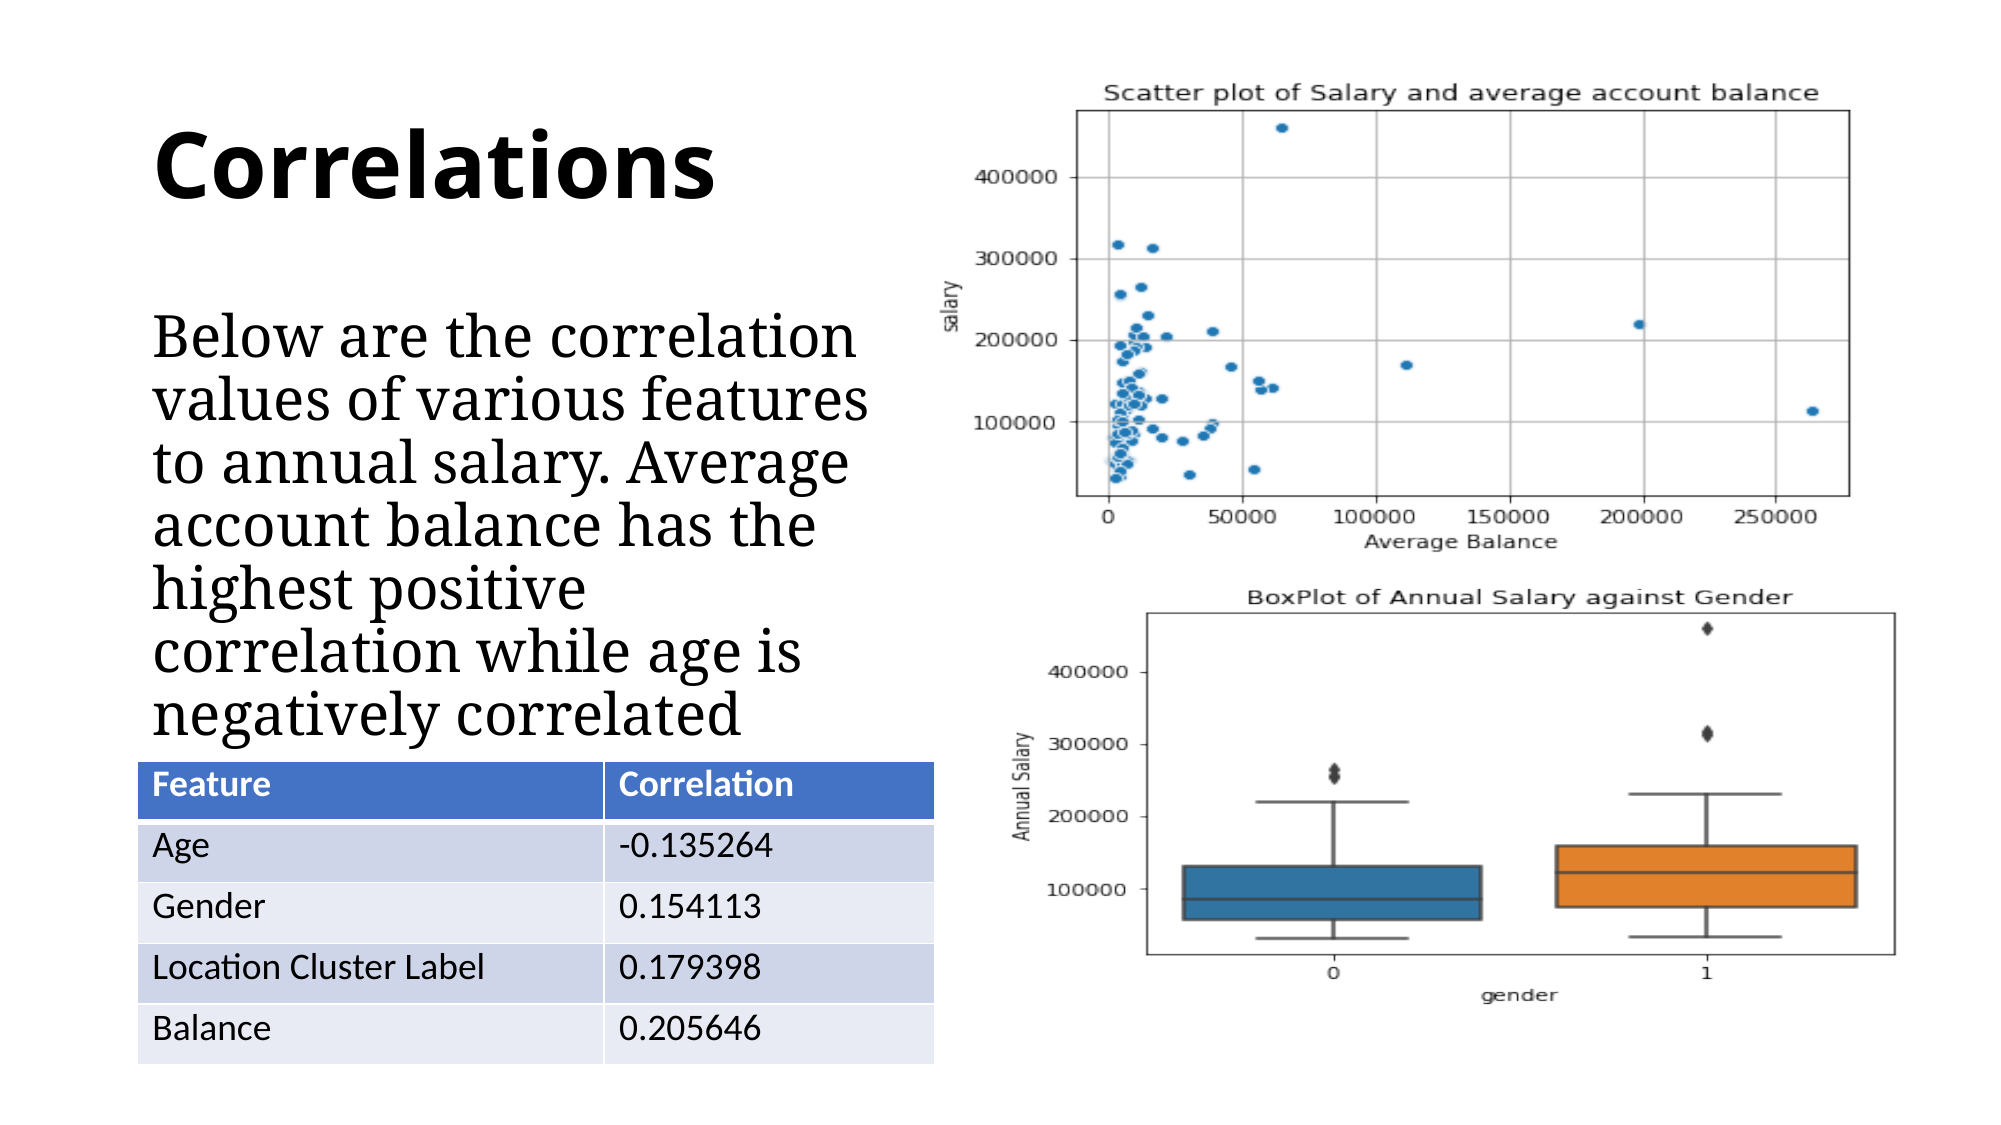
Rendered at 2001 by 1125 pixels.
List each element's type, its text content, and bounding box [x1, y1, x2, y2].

table_header Correlation [605, 762, 934, 819]
title Correlations [137, 59, 1863, 278]
table_cell 0.205646 [605, 1005, 934, 1064]
table_header Feature [138, 762, 603, 819]
table_cell 0.154113 [605, 883, 934, 943]
list Below are the correlation values of various features to annual salary. Average account balance has the highest positive correlation while age is negatively correlated [137, 299, 904, 760]
table_cell 0.179398 [605, 944, 934, 1003]
table_cell -0.135264 [605, 825, 934, 882]
picture [924, 71, 1863, 563]
picture [999, 578, 1908, 1014]
table_cell Location Cluster Label [138, 944, 603, 1003]
table_cell Age [138, 825, 603, 882]
table_cell Balance [138, 1005, 603, 1064]
table_cell Gender [138, 883, 603, 943]
